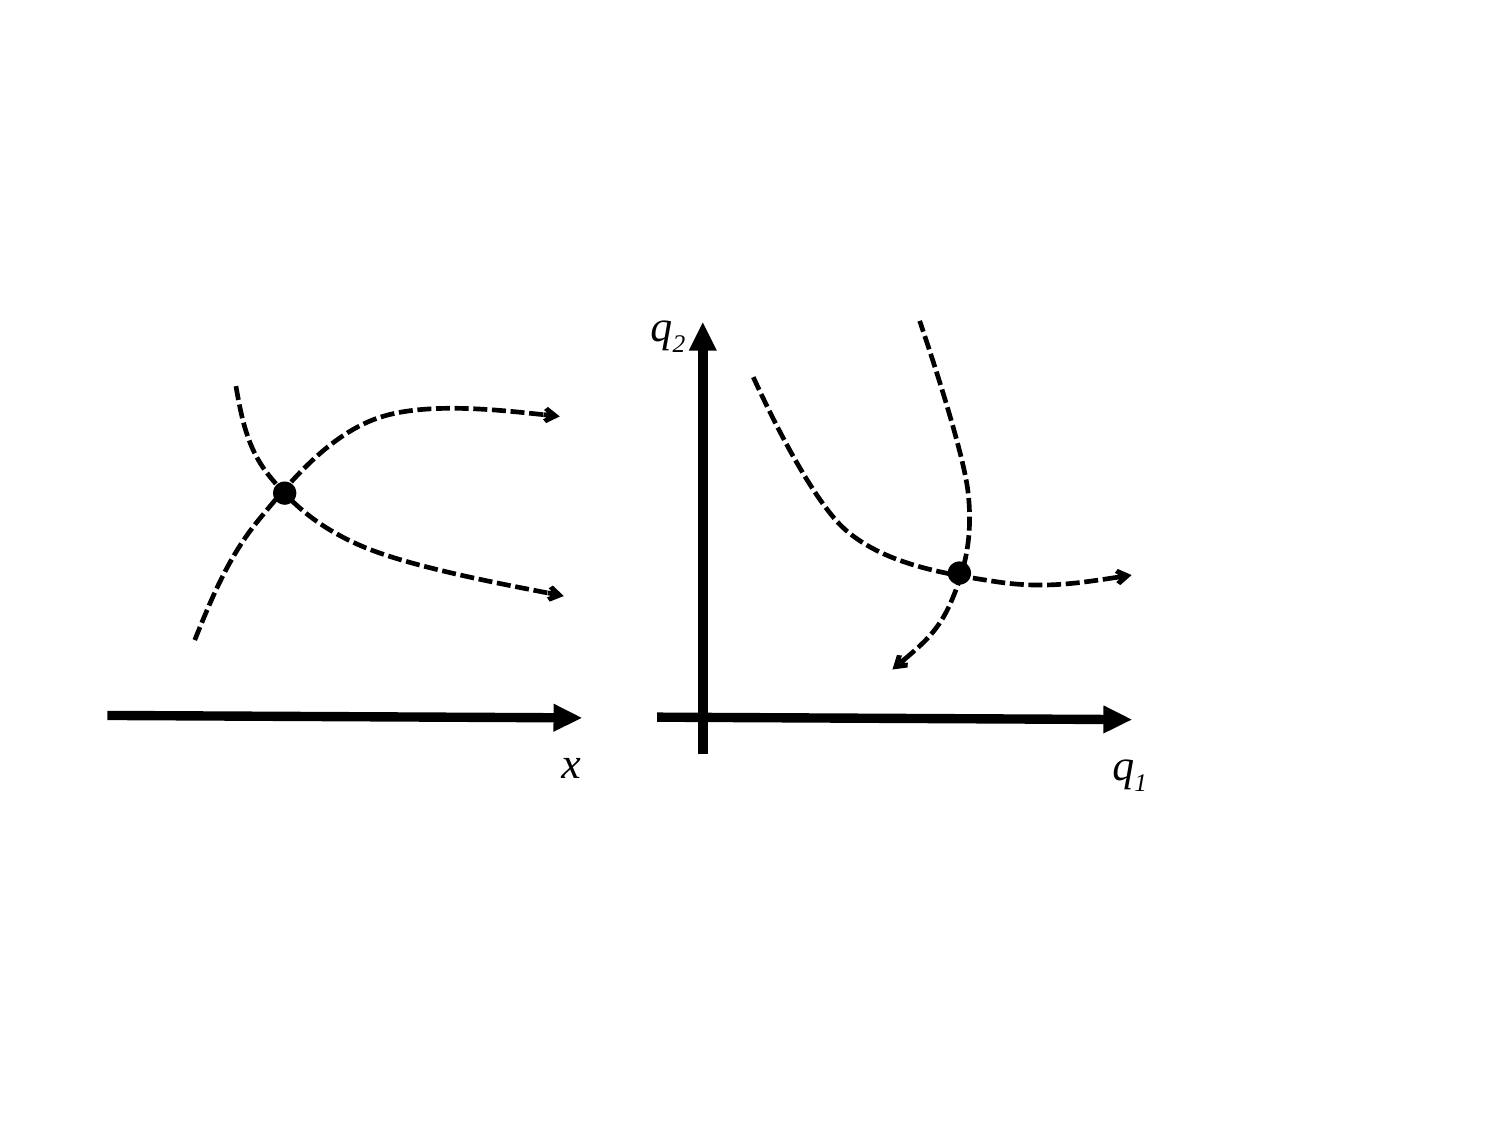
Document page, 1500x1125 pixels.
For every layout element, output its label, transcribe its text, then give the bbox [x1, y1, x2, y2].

text_box x [546, 727, 596, 795]
text_box q2 [635, 290, 701, 365]
text_box [271, 480, 298, 506]
text_box q1 [1097, 729, 1163, 804]
text_box [234, 385, 564, 601]
text_box [329, 407, 560, 503]
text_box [746, 356, 1112, 611]
text_box [193, 500, 352, 641]
